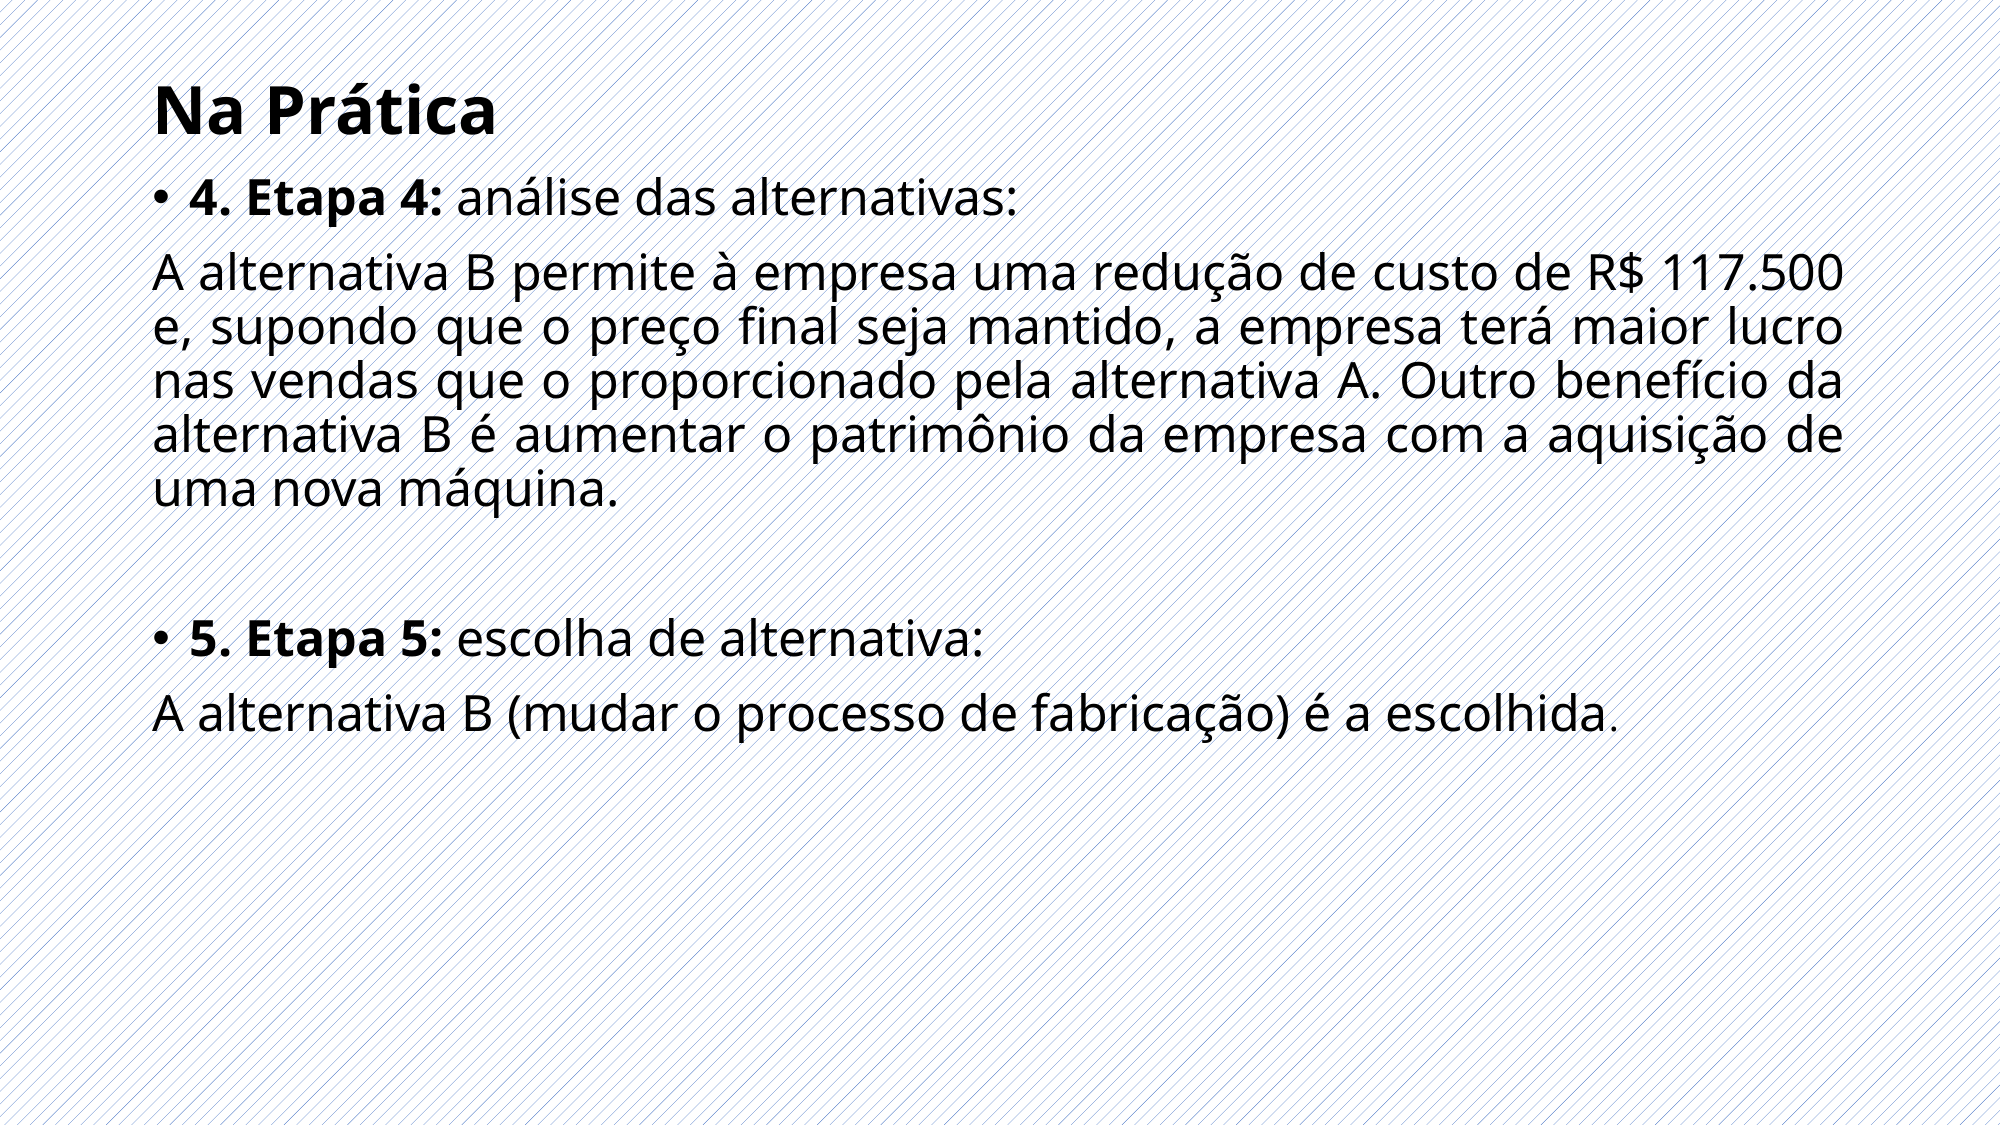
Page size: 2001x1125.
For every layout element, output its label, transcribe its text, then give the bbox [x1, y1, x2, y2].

title Na Prática [137, 59, 1863, 165]
list 4. Etapa 4: análise das alternativas: A alternativa B permite à empresa uma redução de custo de R$ 117.500 e, supondo que o preço final seja mantido, a empresa terá maior lucro nas vendas que o proporcionado pela alternativa A. Outro benefício da alternativa B é aumentar o patrimônio da empresa com a aquisição de uma nova máquina. 5. Etapa 5: escolha de alternativa: A alternativa B (mudar o processo de fabricação) é a escolhida. [137, 165, 1863, 1014]
